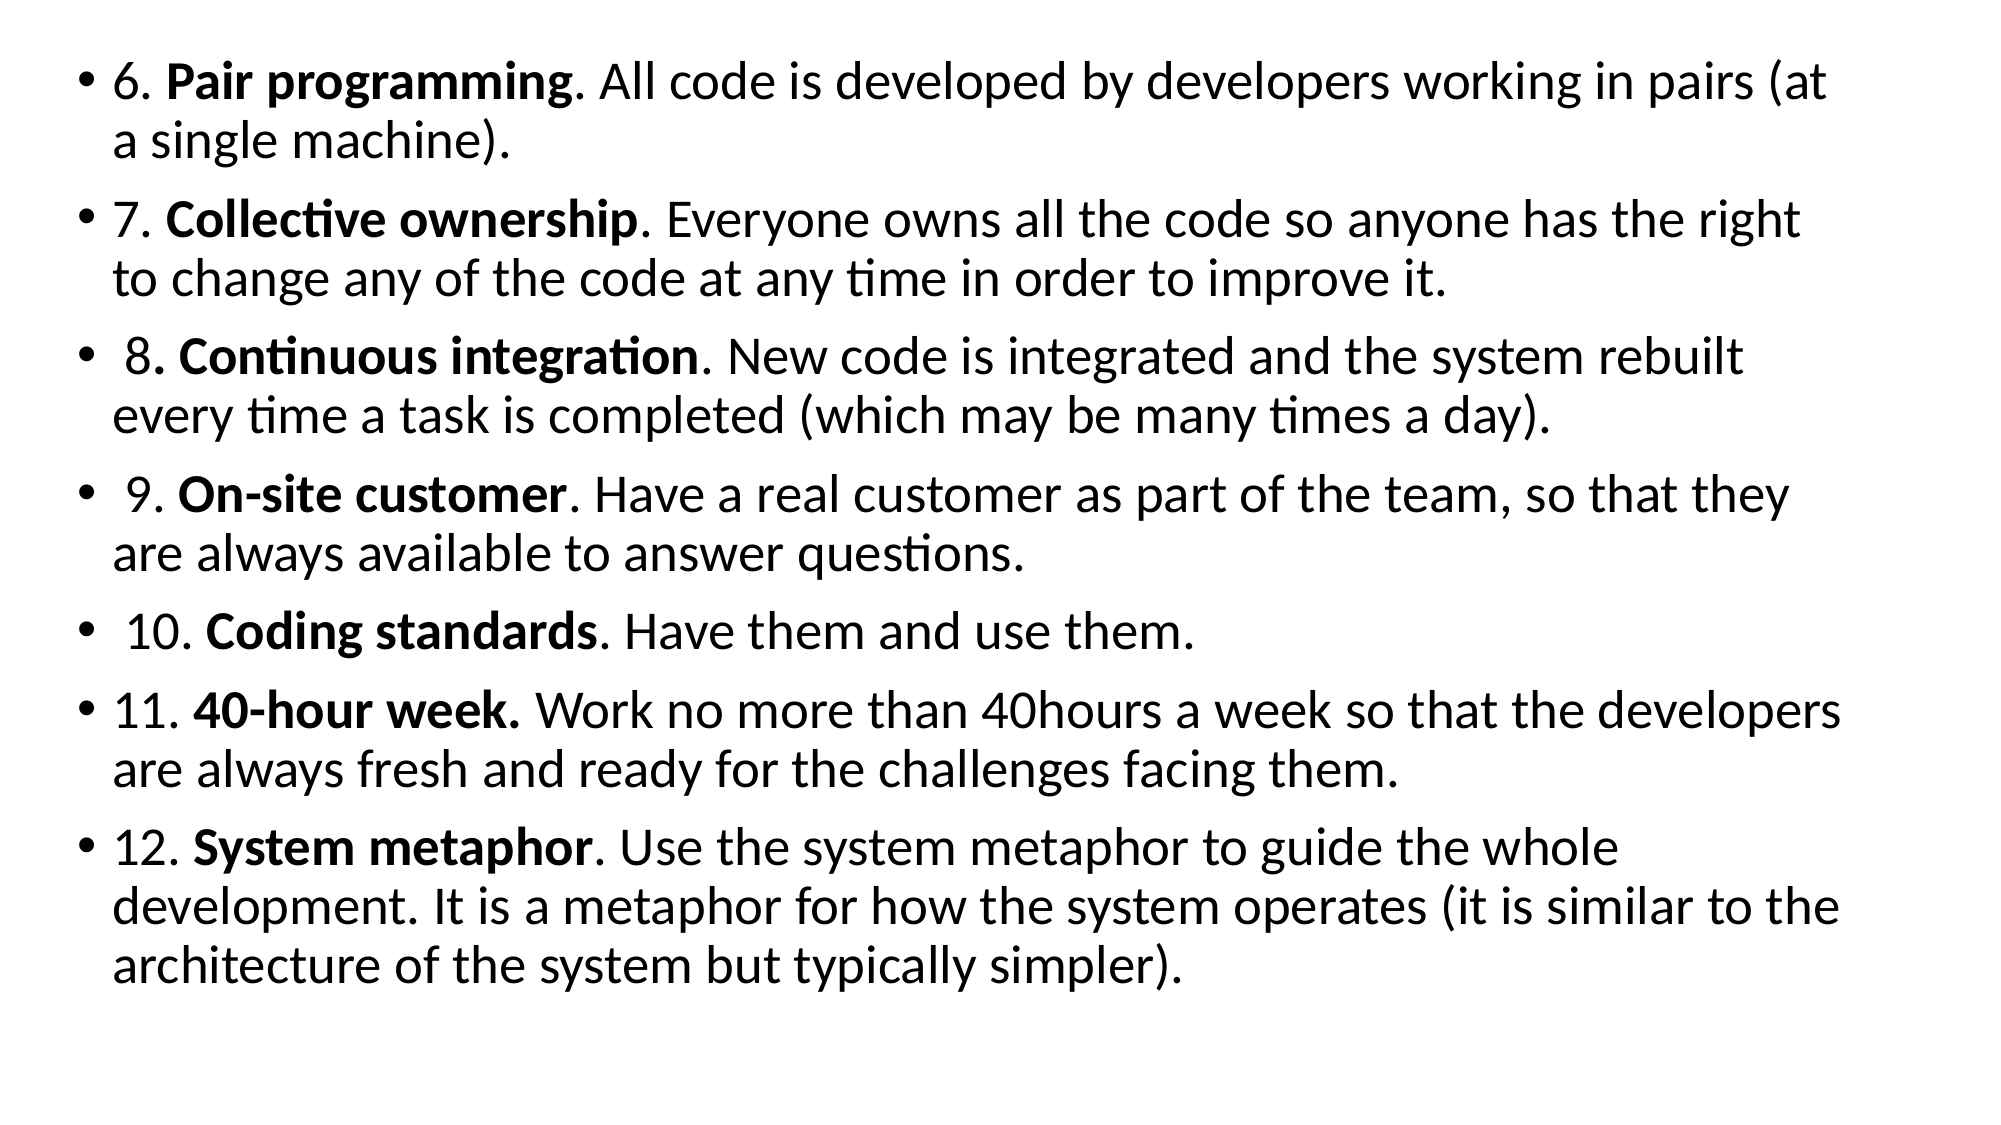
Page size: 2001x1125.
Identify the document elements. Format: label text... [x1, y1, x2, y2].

list 6. Pair programming. All code is developed by developers working in pairs (at a single machine). 7. Collective ownership. Everyone owns all the code so anyone has the right to change any of the code at any time in order to improve it. 8. Continuous integration. New code is integrated and the system rebuilt every time a task is completed (which may be many times a day). 9. On-site customer. Have a real customer as part of the team, so that they are always available to answer questions. 10. Coding standards. Have them and use them. 11. 40-hour week. Work no more than 40hours a week so that the developers are always fresh and ready for the challenges facing them. 12. System metaphor. Use the system metaphor to guide the whole development. It is a metaphor for how the system operates (it is similar to the architecture of the system but typically simpler). [62, 45, 1863, 1014]
